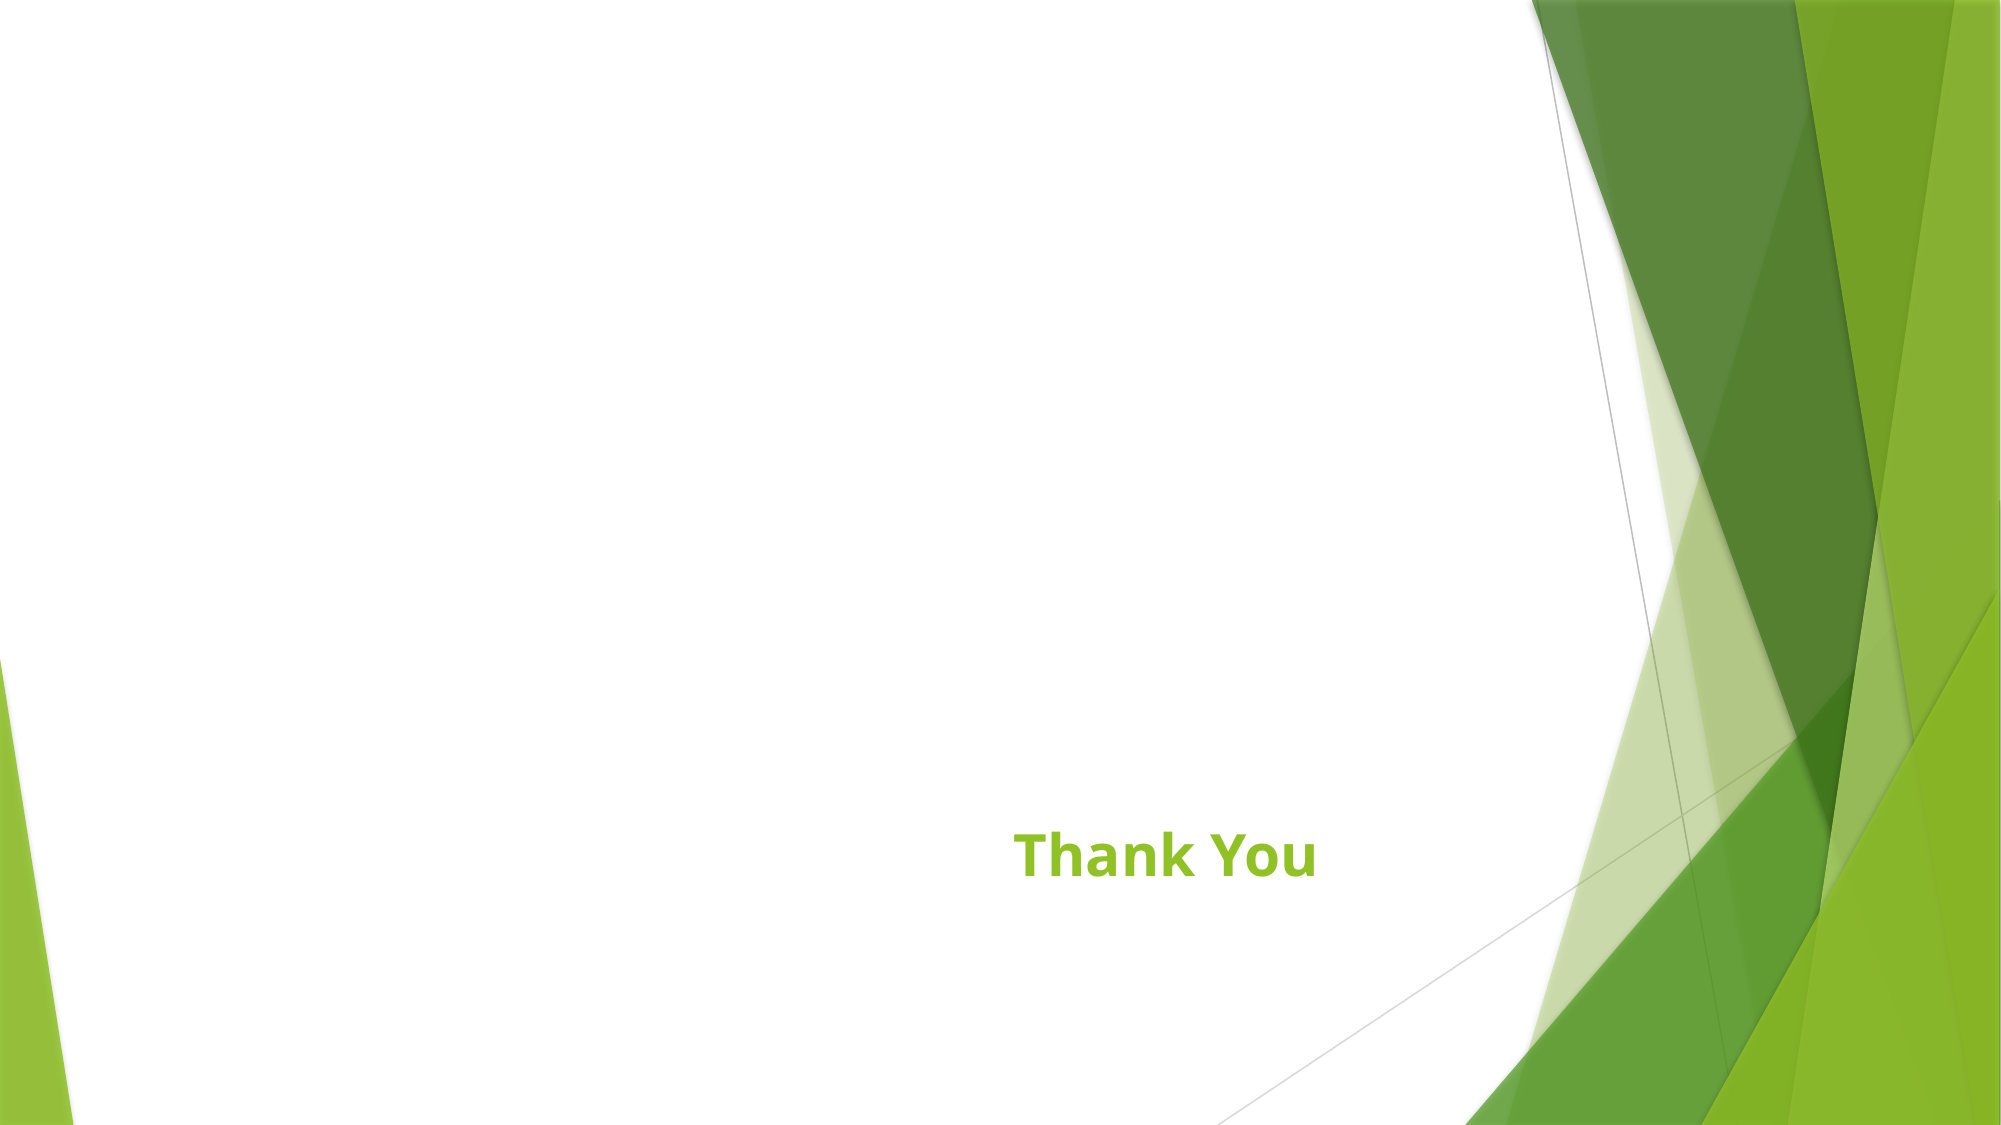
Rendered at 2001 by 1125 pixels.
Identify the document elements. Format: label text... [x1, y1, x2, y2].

text_box Thank You [999, 810, 1697, 896]
